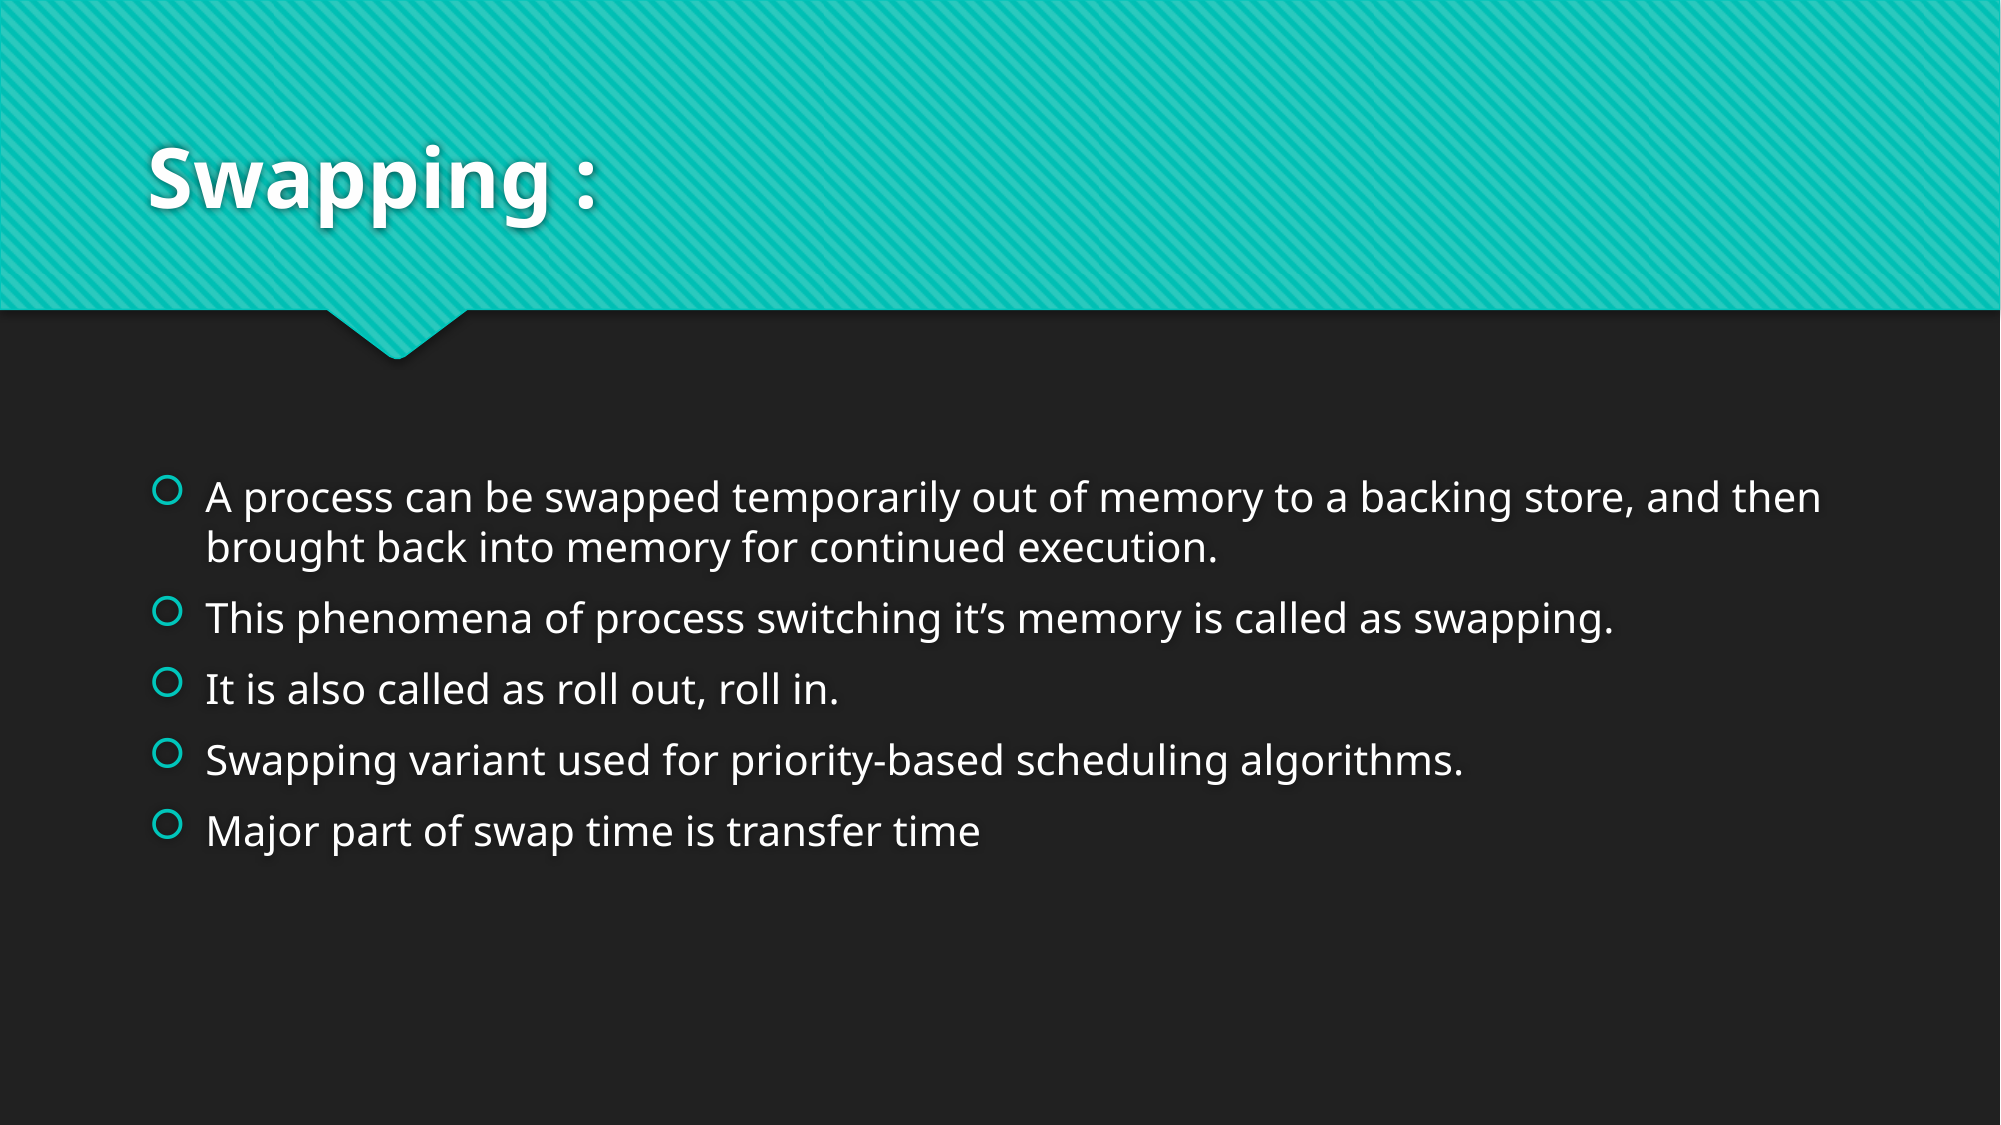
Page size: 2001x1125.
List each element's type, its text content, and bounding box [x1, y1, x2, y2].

title Swapping : [132, 73, 1867, 233]
list A process can be swapped temporarily out of memory to a backing store, and then brought back into memory for continued execution. This phenomena of process switching it’s memory is called as swapping. It is also called as roll out, roll in. Swapping variant used for priority-based scheduling algorithms. Major part of swap time is transfer time [134, 364, 1866, 961]
picture [1, 1, 1999, 357]
